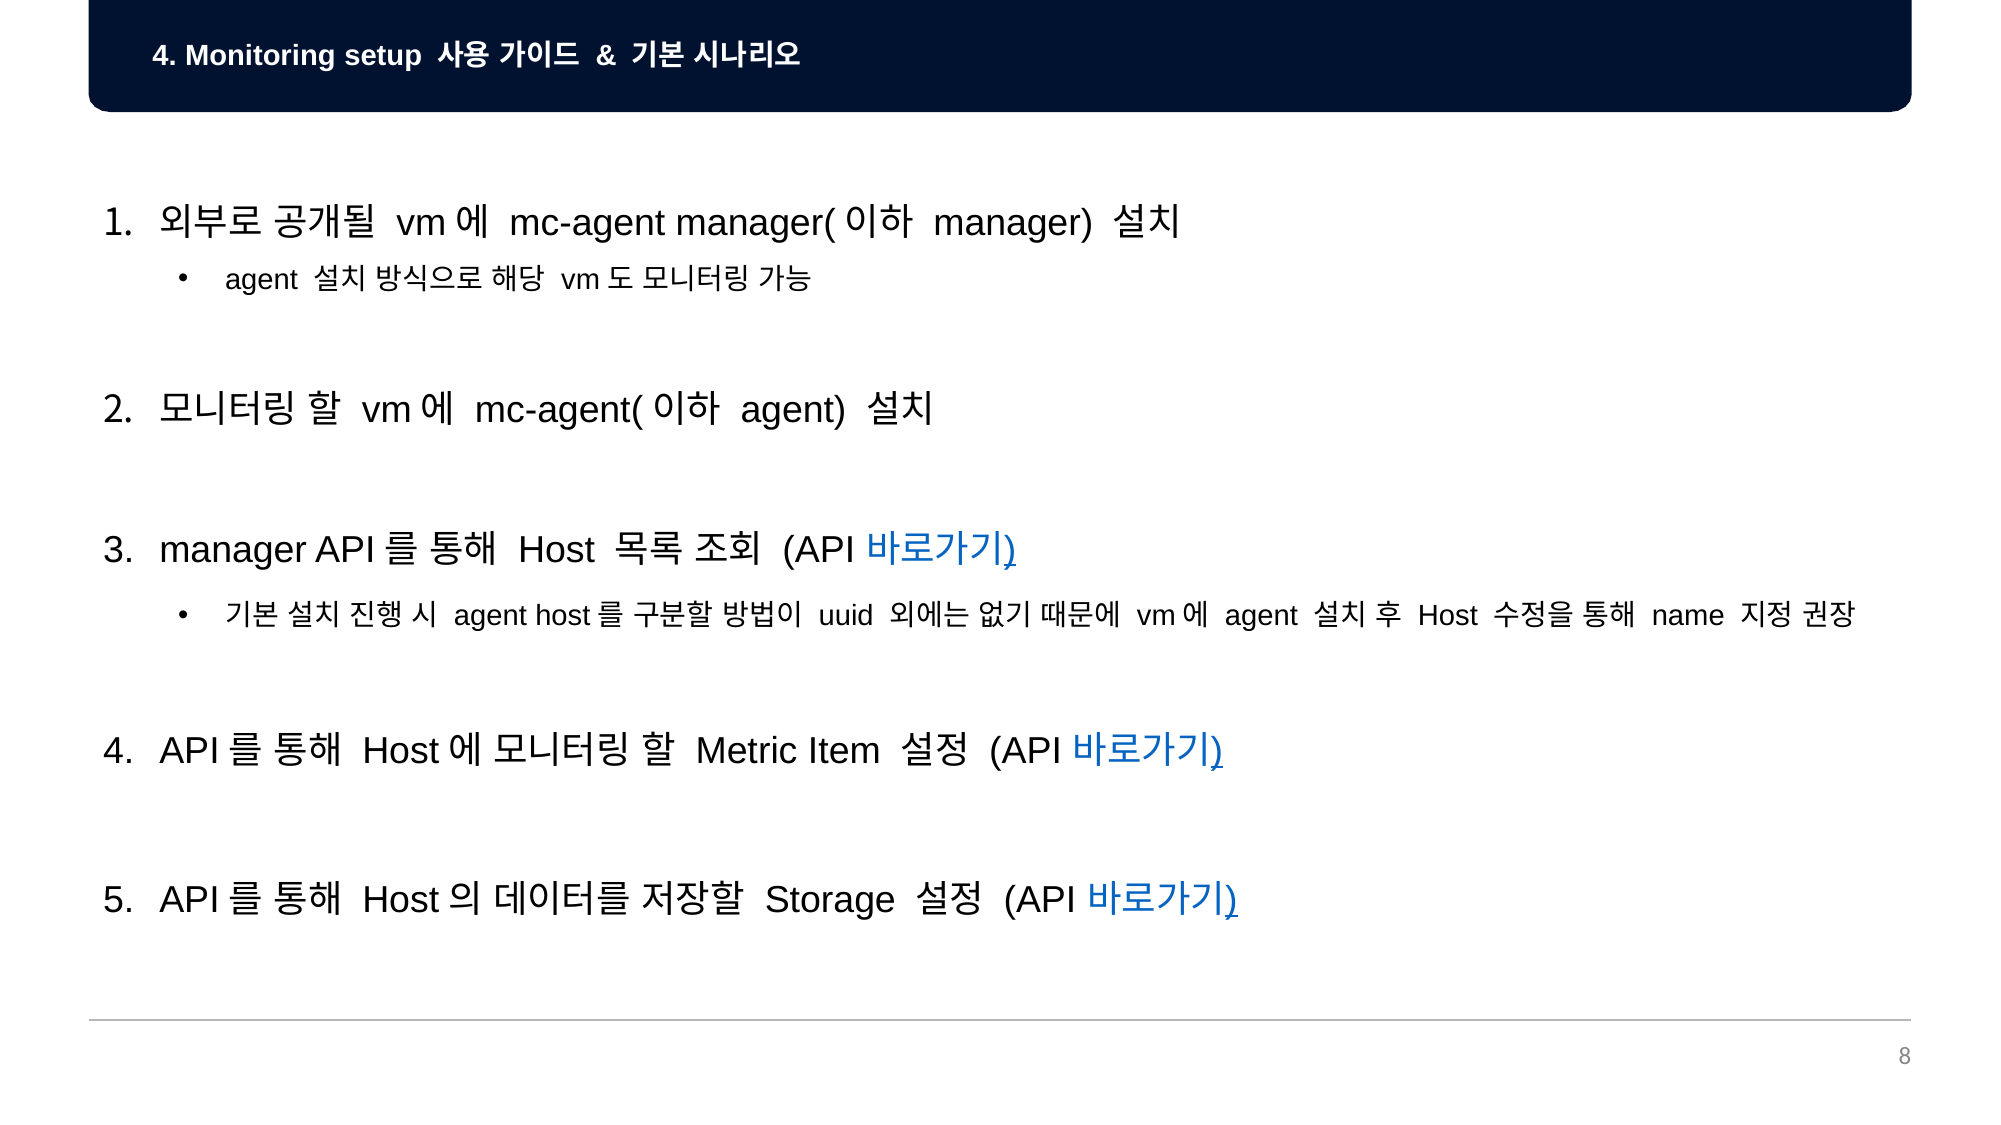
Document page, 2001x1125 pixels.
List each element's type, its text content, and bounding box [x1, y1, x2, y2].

title 4. Monitoring setup 사용 가이드 & 기본 시나리오 [137, 0, 1863, 112]
text_box 외부로 공개될 vm에 mc-agent manager(이하 manager) 설치 agent 설치 방식으로 해당 vm도 모니터링 가능 모니터링 할 vm에 mc-agent(이하 agent) 설치 manager API를 통해 Host 목록 조회 (API 바로가기) 기본 설치 진행 시 agent host를 구분할 방법이 uuid 외에는 없기 때문에 vm에 agent 설치 후 Host 수정을 통해 name 지정 권장 API를 통해 Host에 모니터링 할 Metric Item 설정 (API 바로가기) API를 통해 Host의 데이터를 저장할 Storage 설정 (API 바로가기) [88, 167, 1918, 937]
